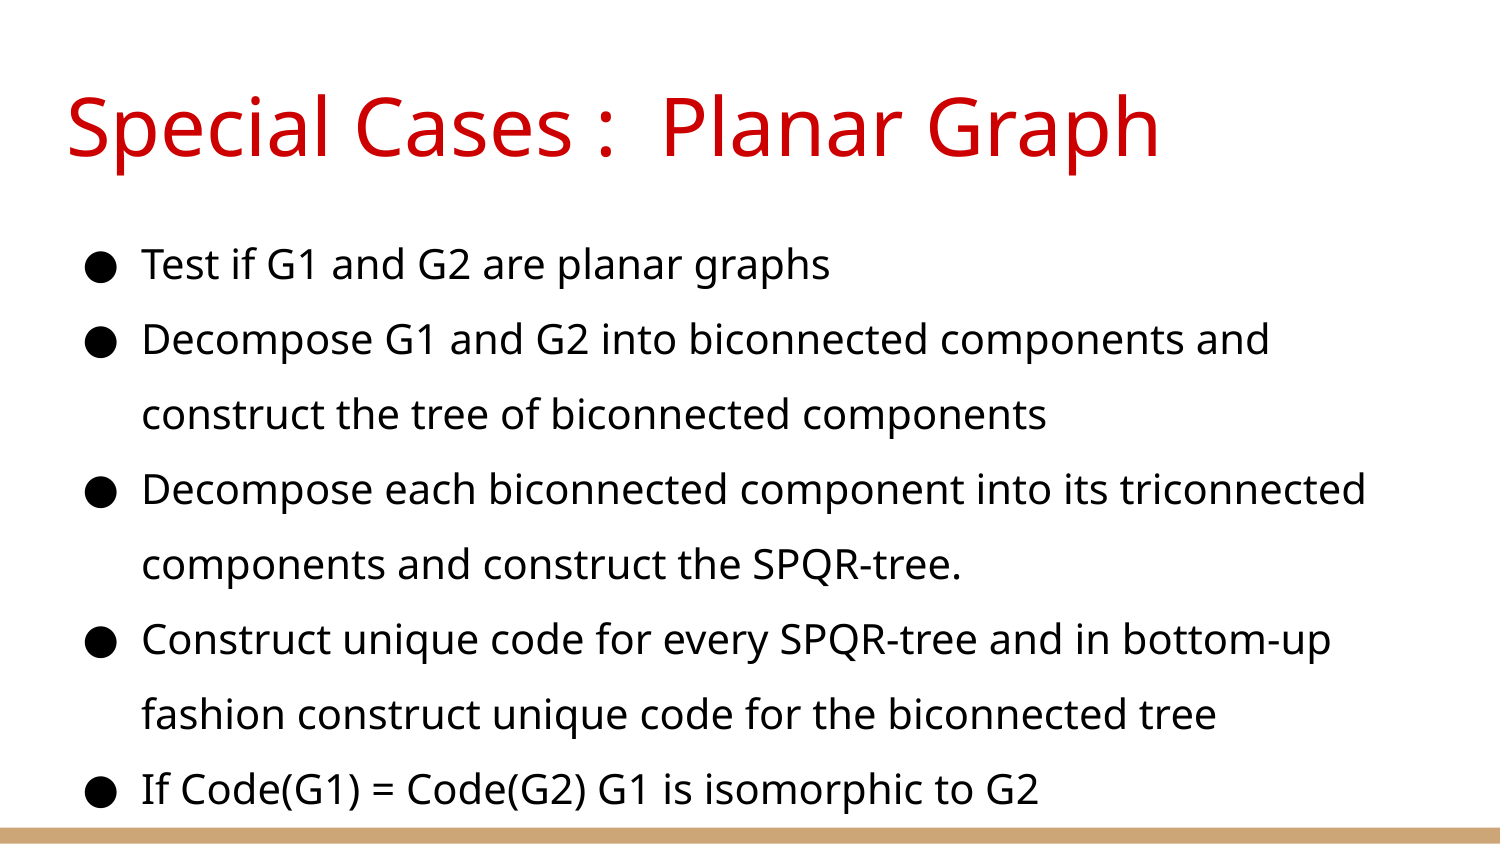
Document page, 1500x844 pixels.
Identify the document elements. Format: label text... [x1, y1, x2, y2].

title Special Cases : Planar Graph [51, 51, 1449, 189]
list Test if G1 and G2 are planar graphs Decompose G1 and G2 into biconnected components and construct the tree of biconnected components Decompose each biconnected component into its triconnected components and construct the SPQR-tree. Construct unique code for every SPQR-tree and in bottom-up fashion construct unique code for the biconnected tree If Code(G1) = Code(G2) G1 is isomorphic to G2 [51, 197, 1449, 748]
